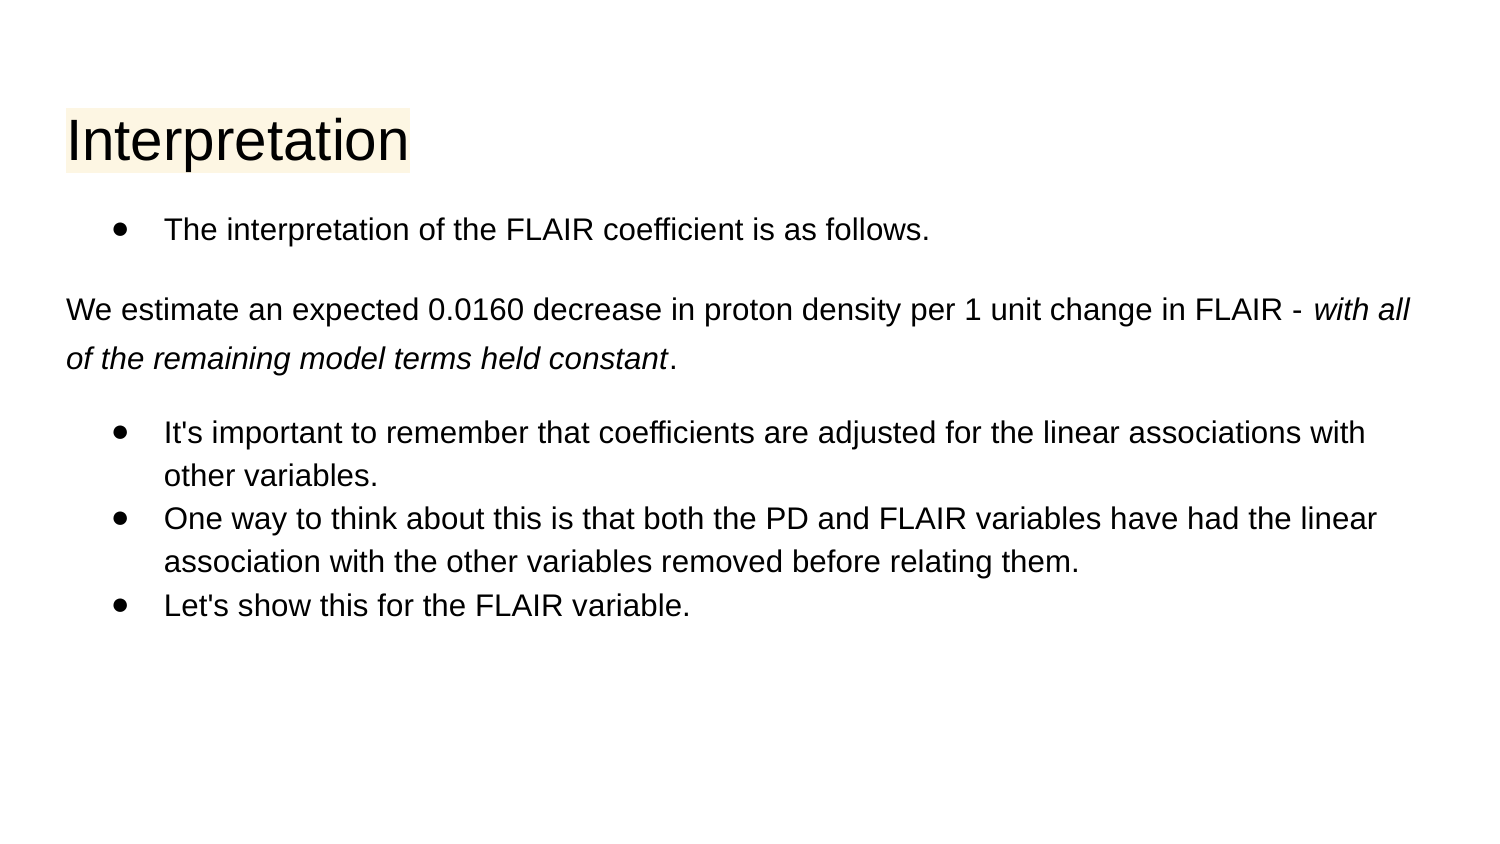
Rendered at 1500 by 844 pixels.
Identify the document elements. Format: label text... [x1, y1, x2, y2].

title Interpretation [51, 72, 1449, 167]
list The interpretation of the FLAIR coefficient is as follows. We estimate an expected 0.0160 decrease in proton density per 1 unit change in FLAIR - with all of the remaining model terms held constant. It's important to remember that coefficients are adjusted for the linear associations with other variables. One way to think about this is that both the PD and FLAIR variables have had the linear association with the other variables removed before relating them. Let's show this for the FLAIR variable. [51, 189, 1449, 750]
